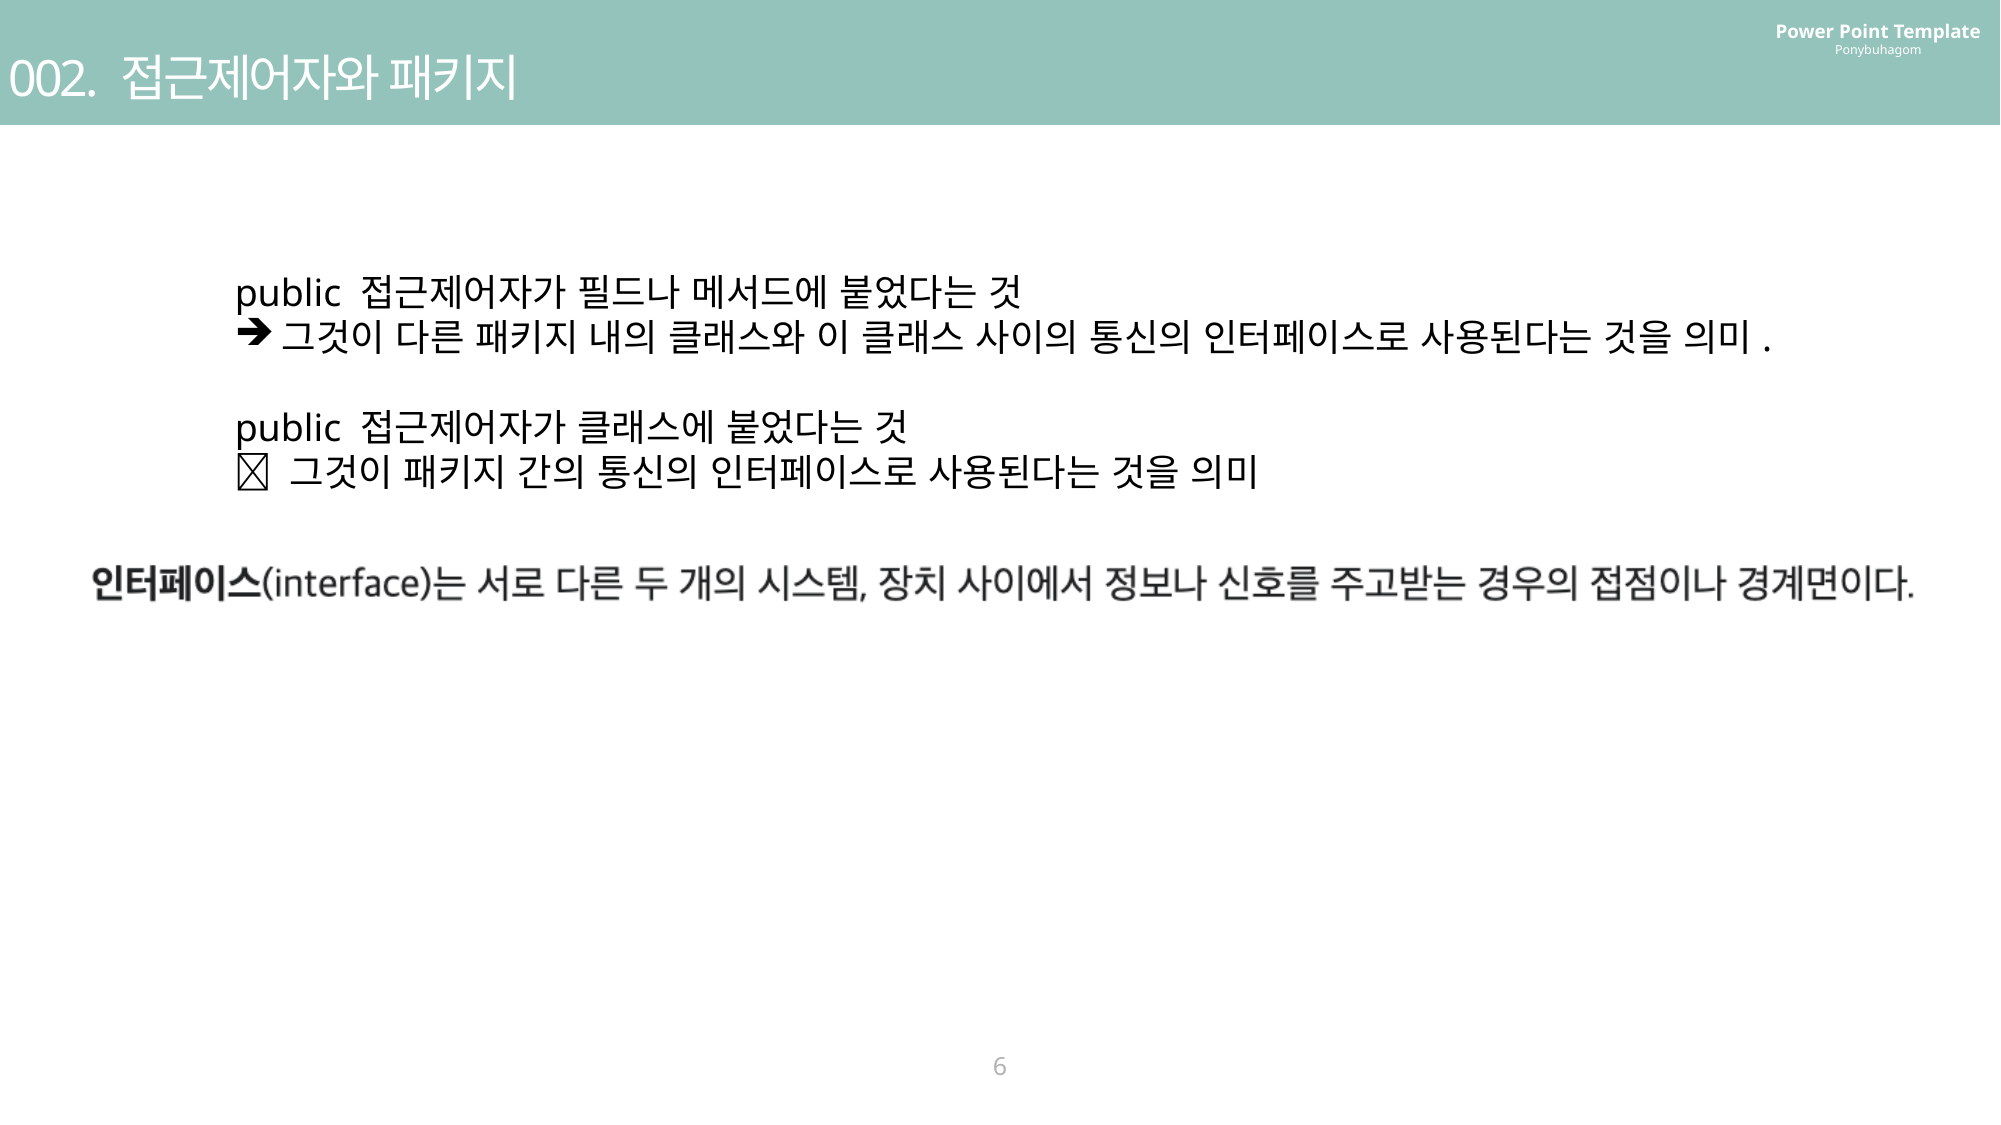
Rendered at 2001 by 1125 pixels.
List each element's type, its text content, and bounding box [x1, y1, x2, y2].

text_box 002. 접근제어자와 패키지 [0, 39, 535, 114]
text_box Power Point Template Ponybuhagom [1760, 12, 1996, 65]
slide_number 6 [774, 1037, 1225, 1098]
text_box public 접근제어자가 필드나 메서드에 붙었다는 것 그것이 다른 패키지 내의 클래스와 이 클래스 사이의 통신의 인터페이스로 사용된다는 것을 의미. public 접근제어자가 클래스에 붙었다는 것  그것이 패키지 간의 통신의 인터페이스로 사용된다는 것을 의미 [219, 261, 1787, 501]
picture [74, 534, 1926, 614]
